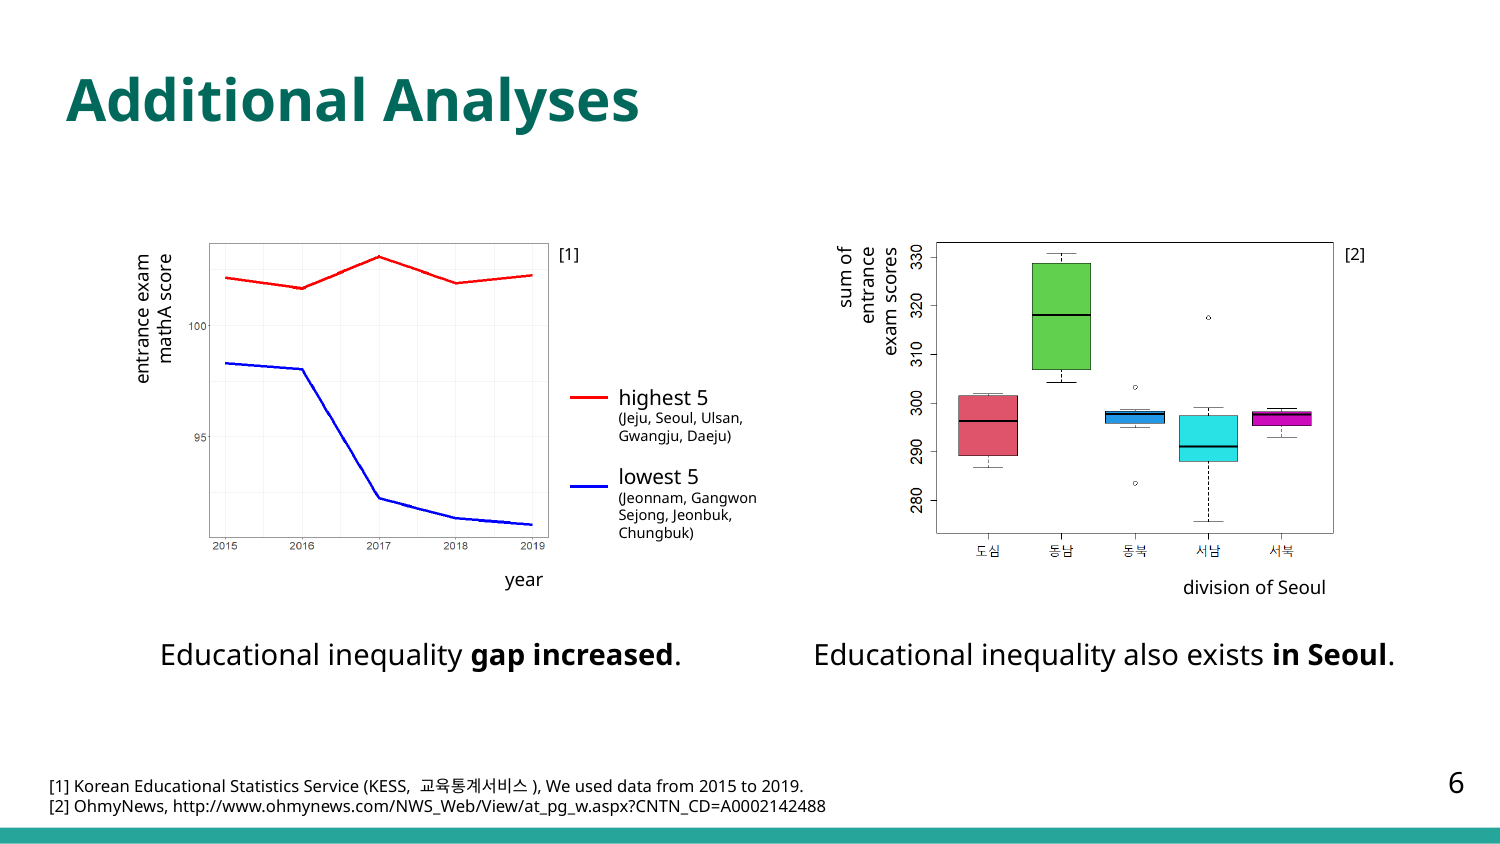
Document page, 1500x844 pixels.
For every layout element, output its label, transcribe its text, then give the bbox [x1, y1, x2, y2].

title Additional Analyses [51, 48, 1449, 149]
text_box highest 5 (Jeju, Seoul, Ulsan, Gwangju, Daeju) [603, 376, 800, 453]
text_box Educational inequality gap increased. [79, 611, 762, 696]
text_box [125, 238, 559, 605]
text_box lowest 5 (Jeonnam, Gangwon Sejong, Jeonbuk, Chungbuk) [603, 464, 817, 541]
slide_number ‹#› [1373, 752, 1480, 817]
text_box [839, 231, 1342, 612]
text_box [1] [537, 223, 600, 285]
text_box [1] Korean Educational Statistics Service (KESS, 교육통계서비스), We used data from 2015 to 2019. [2] OhmyNews, http://www.ohmynews.com/NWS_Web/View/at_pg_w.aspx?CNTN_CD=A0002142488 [34, 765, 897, 827]
text_box Educational inequality also exists in Seoul. [762, 611, 1446, 696]
text_box [2] [1324, 223, 1387, 285]
